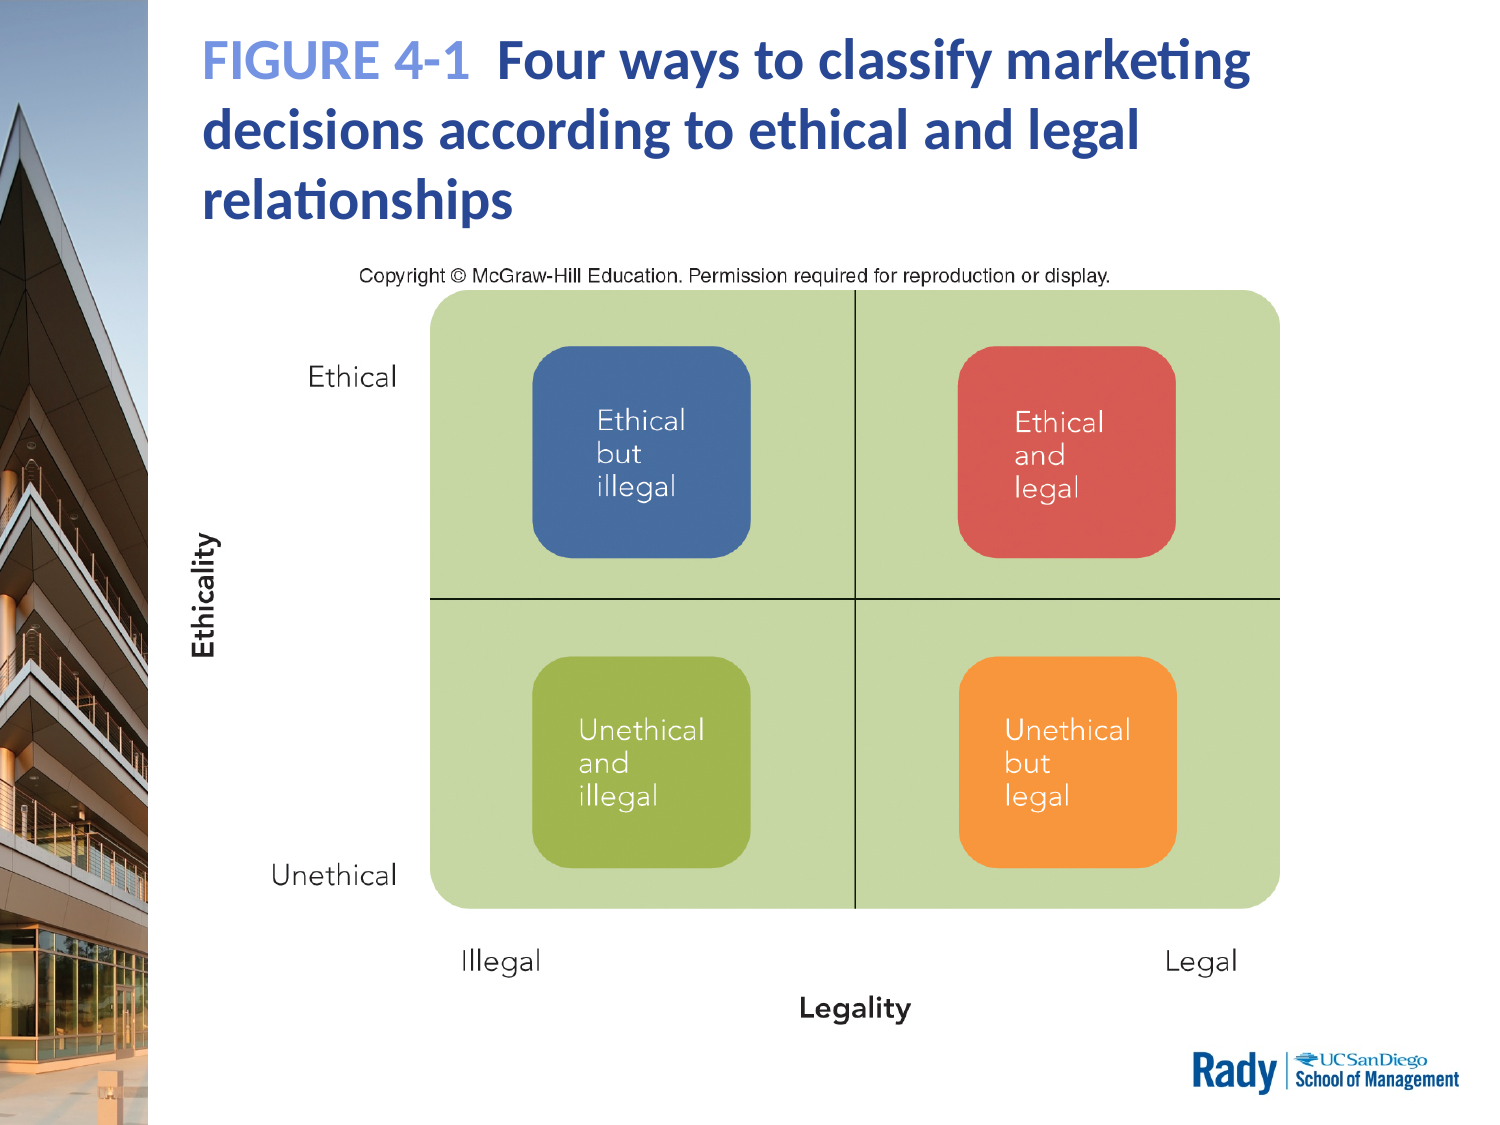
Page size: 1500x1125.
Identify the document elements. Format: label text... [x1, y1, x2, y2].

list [187, 268, 1280, 1026]
title FIGURE 4-1 Four ways to classify marketing decisions according to ethical and legal relationships [187, 32, 1422, 221]
picture [0, 0, 148, 1125]
picture [1187, 1044, 1463, 1101]
